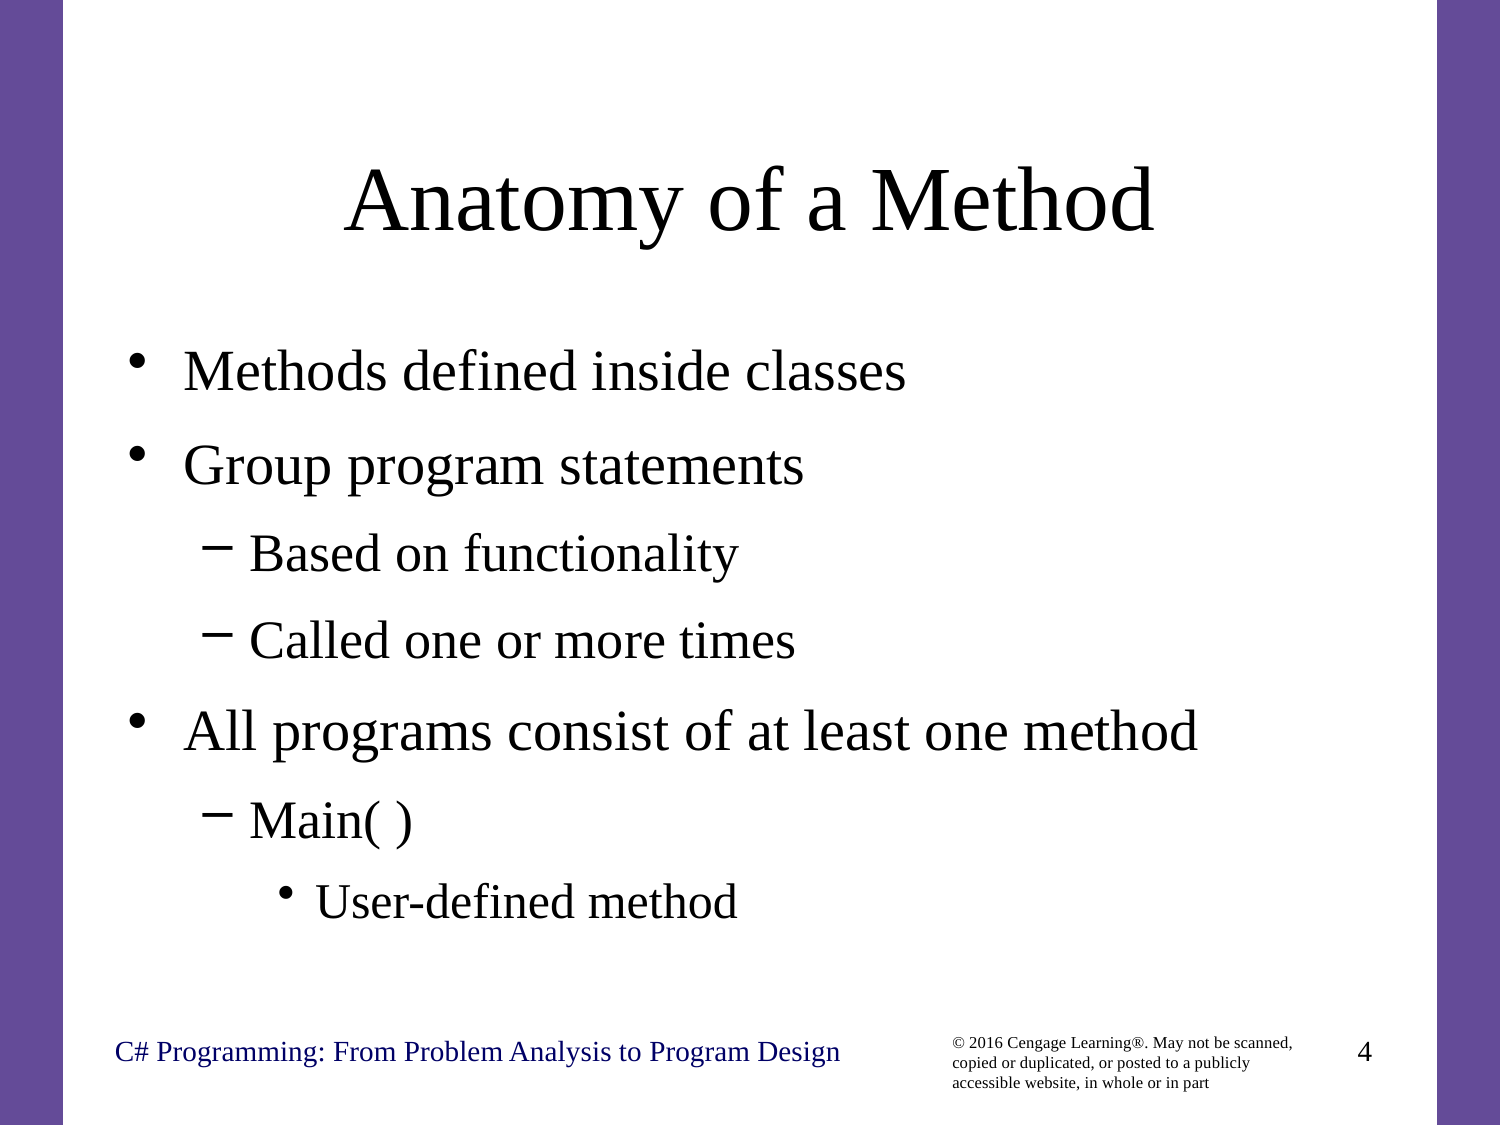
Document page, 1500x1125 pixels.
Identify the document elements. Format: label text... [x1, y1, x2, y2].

slide_number 4 [1074, 1024, 1388, 1101]
footer C# Programming: From Problem Analysis to Program Design [99, 1024, 988, 1101]
picture [0, 0, 63, 1125]
picture [1437, 0, 1500, 1125]
title Anatomy of a Method [112, 99, 1388, 288]
list Methods defined inside classes Group program statements Based on functionality Called one or more times All programs consist of at least one method Main( ) User-defined method [112, 324, 1388, 1000]
